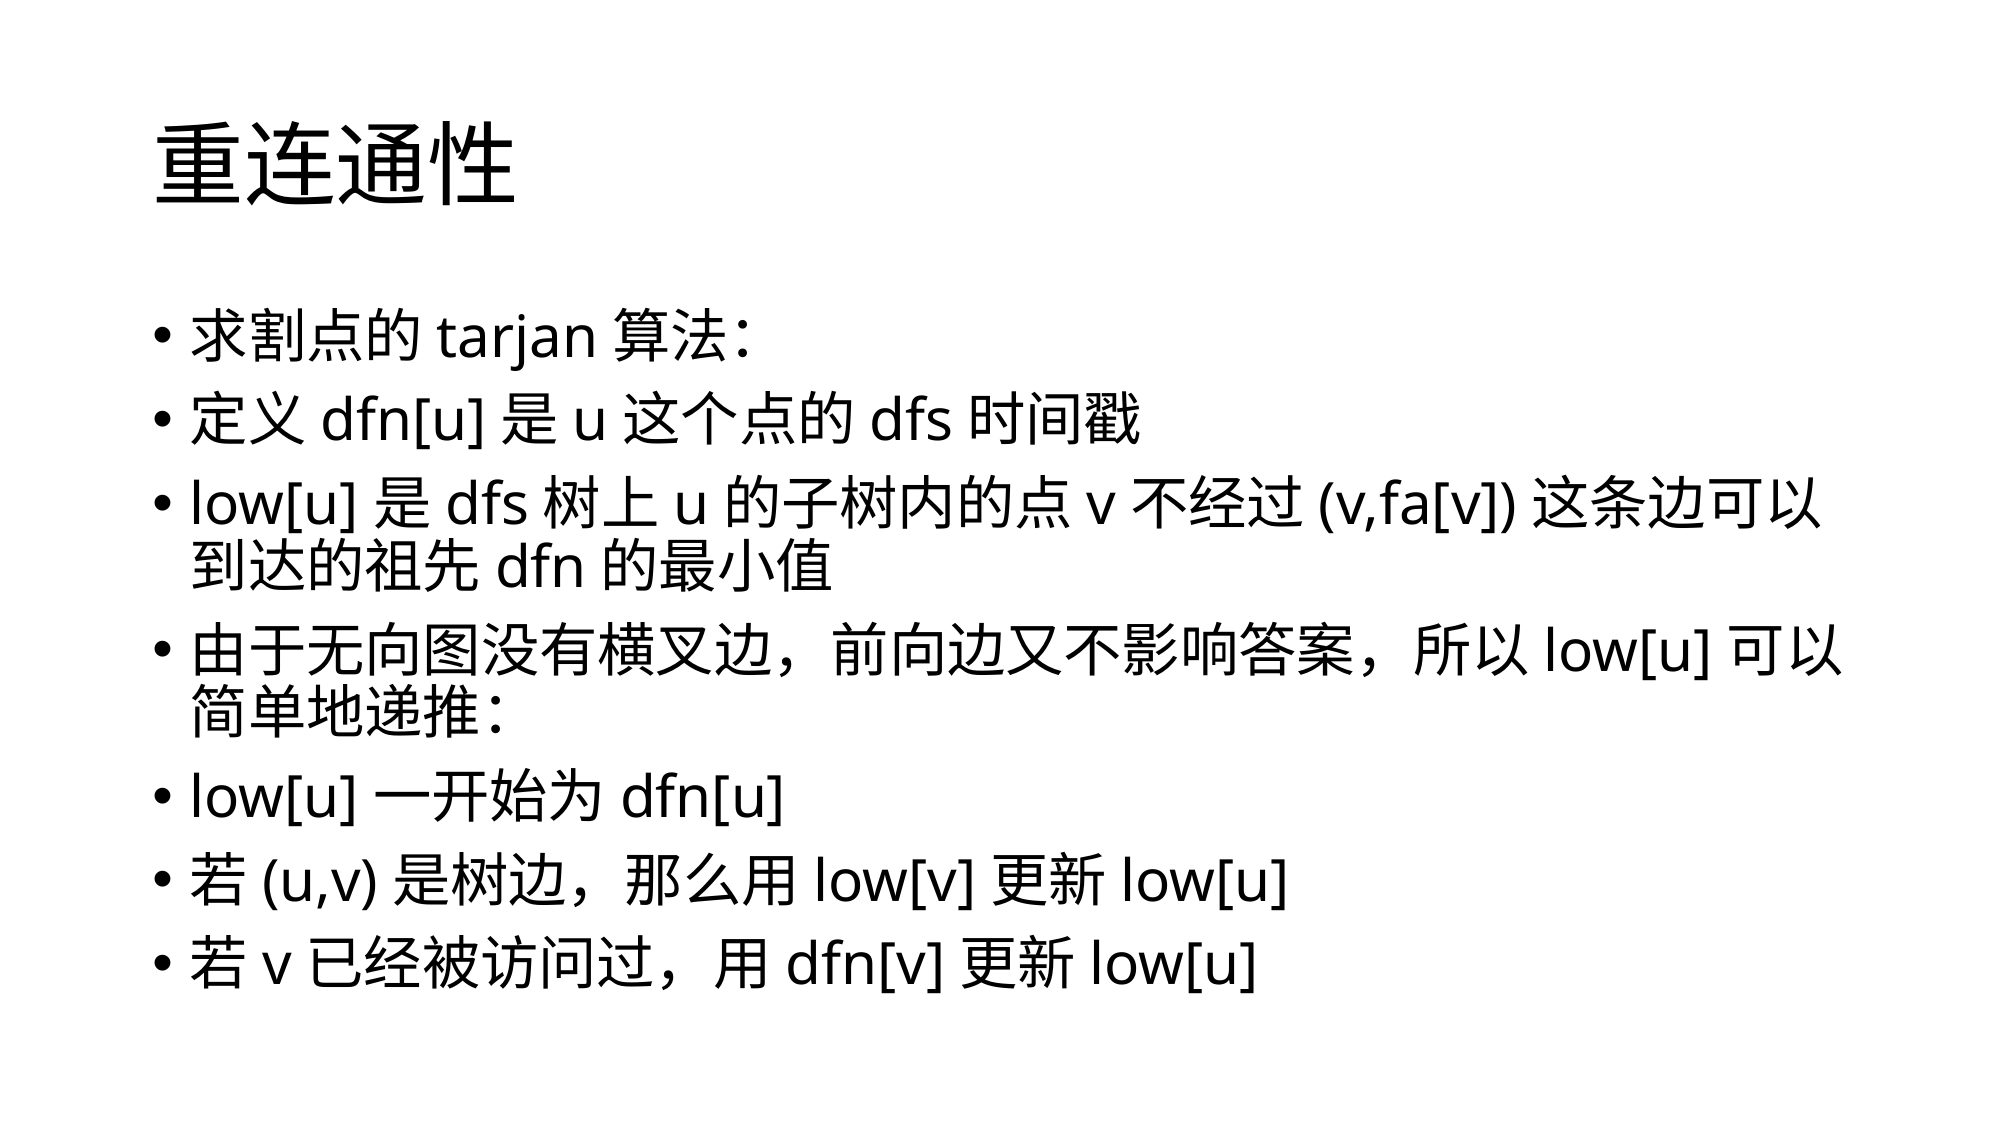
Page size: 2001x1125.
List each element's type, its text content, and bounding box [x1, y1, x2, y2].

list 求割点的tarjan算法： 定义dfn[u]是u这个点的dfs时间戳 low[u]是dfs树上u的子树内的点v不经过(v,fa[v])这条边可以到达的祖先dfn的最小值 由于无向图没有横叉边，前向边又不影响答案，所以low[u]可以简单地递推： low[u]一开始为dfn[u] 若(u,v)是树边，那么用low[v]更新low[u] 若v已经被访问过，用dfn[v]更新low[u] [137, 299, 1863, 1014]
title 重连通性 [137, 59, 1863, 278]
